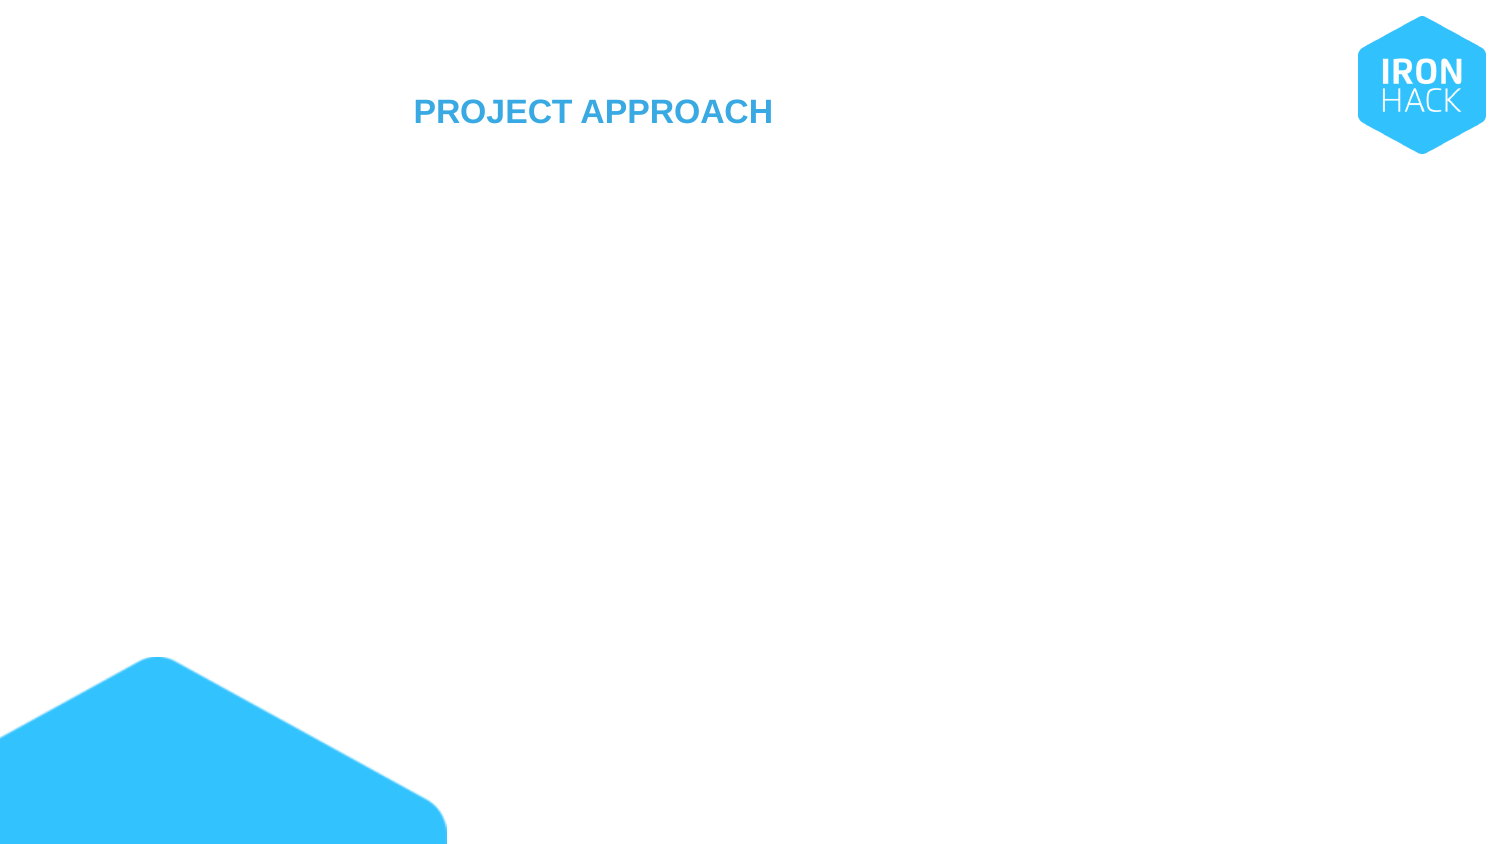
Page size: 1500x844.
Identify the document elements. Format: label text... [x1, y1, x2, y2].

picture [0, 656, 447, 844]
picture [1357, 16, 1486, 154]
title PROJECT APPROACH [398, 74, 1500, 169]
